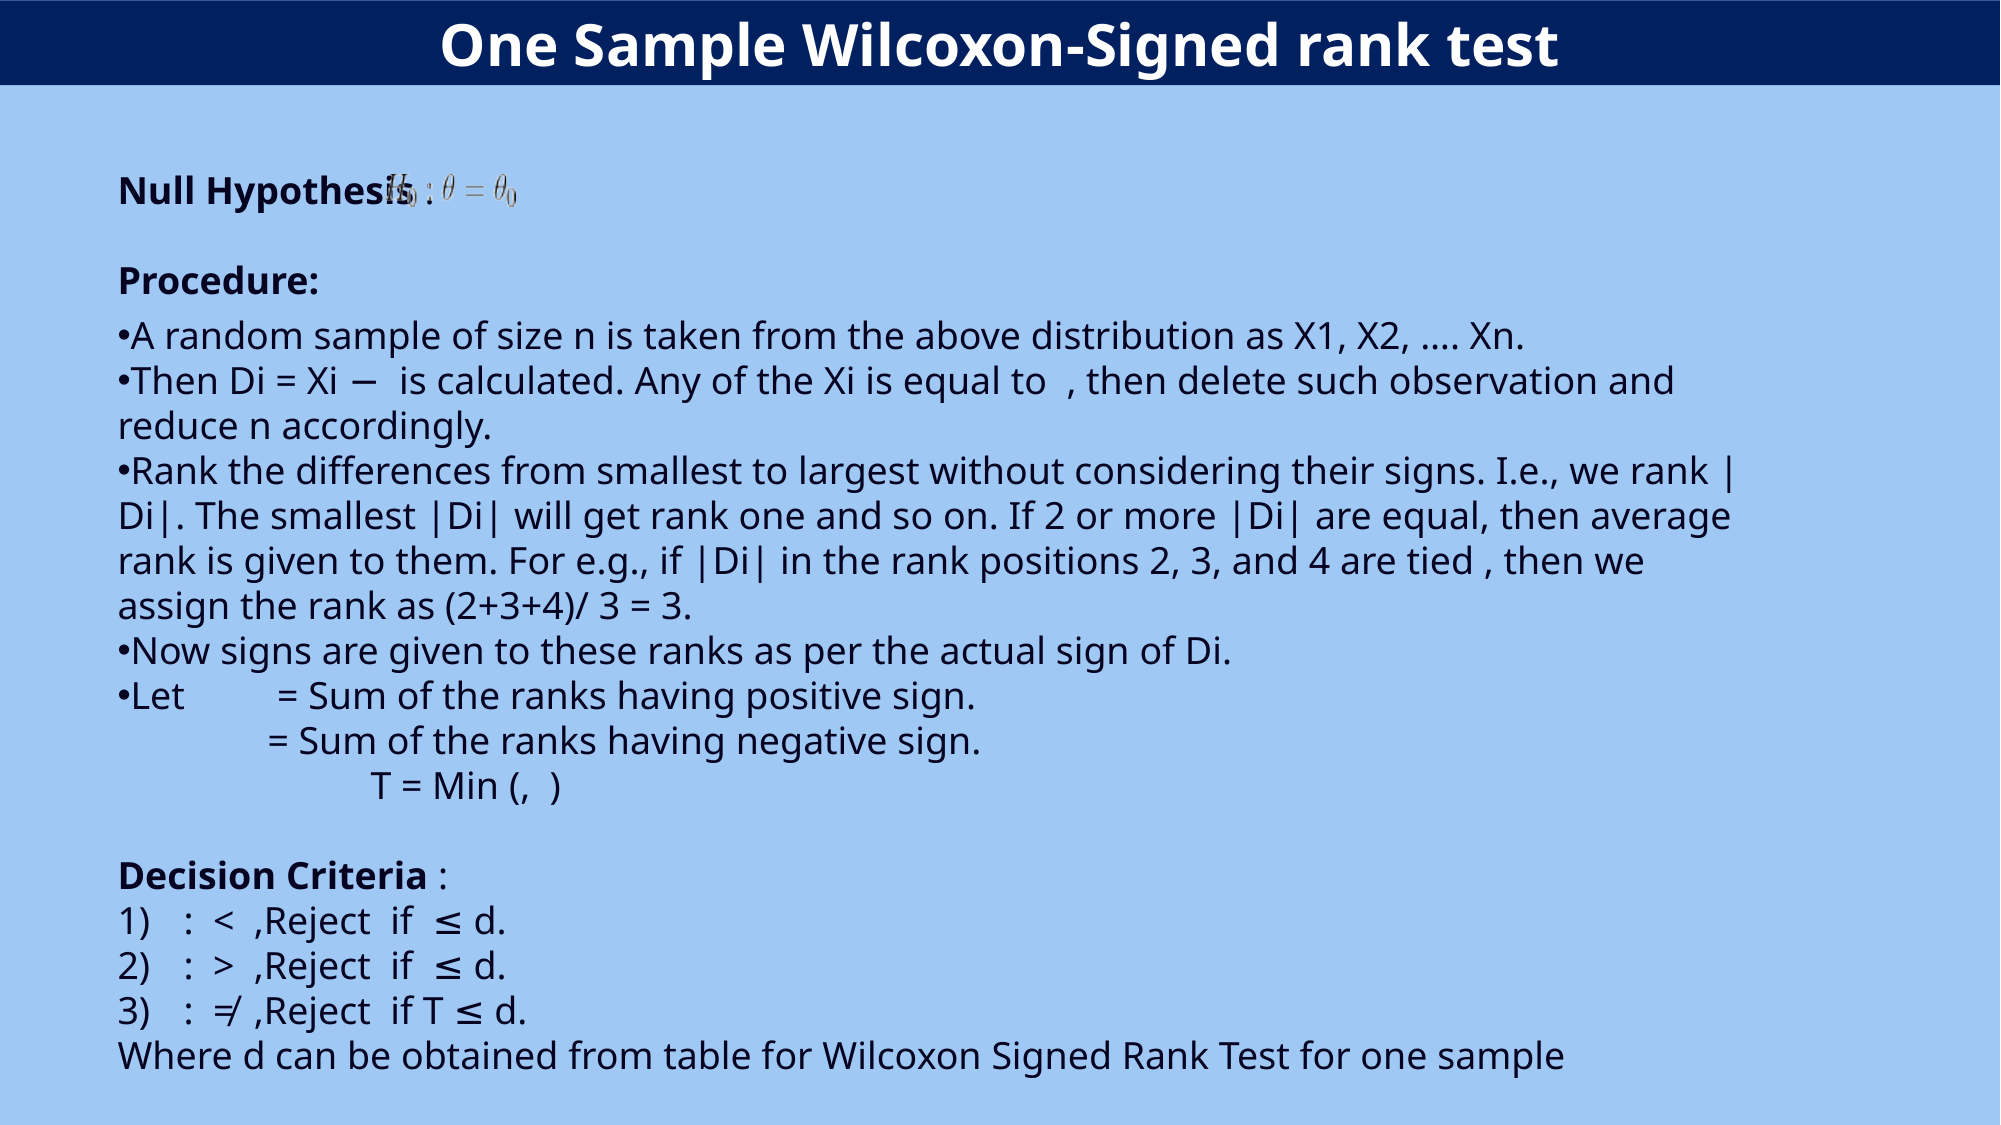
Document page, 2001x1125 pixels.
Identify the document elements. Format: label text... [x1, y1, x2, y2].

picture [384, 174, 516, 207]
text_box Null Hypothesis : Procedure: [102, 160, 1708, 400]
text_box One Sample Wilcoxon-Signed rank test [0, 0, 2000, 86]
